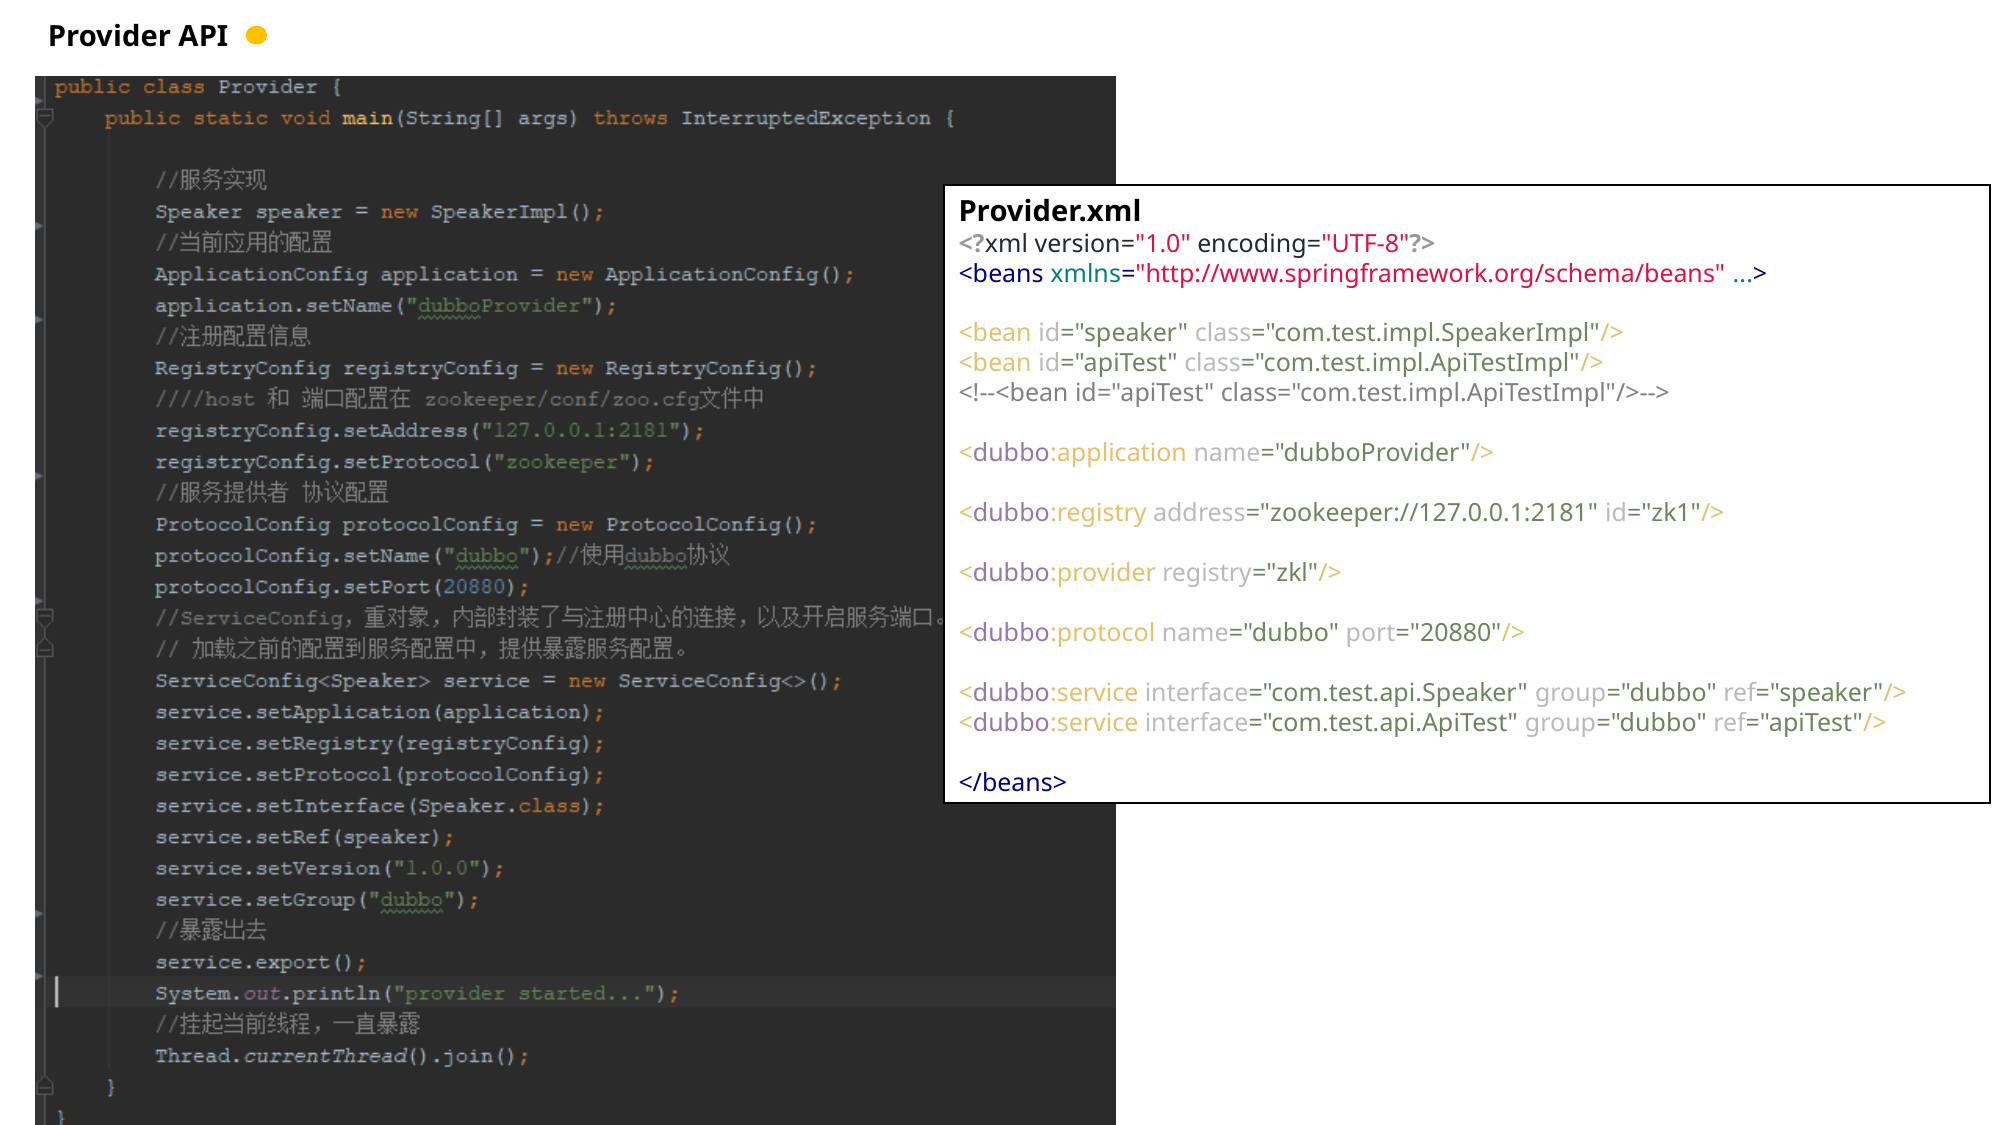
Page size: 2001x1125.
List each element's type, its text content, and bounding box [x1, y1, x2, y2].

text_box Provider.xml <?xml version="1.0" encoding="UTF-8"?> <beans xmlns="http://www.springframework.org/schema/beans" ...> <bean id="speaker" class="com.test.impl.SpeakerImpl"/> <bean id="apiTest" class="com.test.impl.ApiTestImpl"/> <!--<bean id="apiTest" class="com.test.impl.ApiTestImpl"/>--> <dubbo:application name="dubboProvider"/> <dubbo:registry address="zookeeper://127.0.0.1:2181" id="zk1"/> <dubbo:provider registry="zkl"/> <dubbo:protocol name="dubbo" port="20880"/> <dubbo:service interface="com.test.api.Speaker" group="dubbo" ref="speaker"/> <dubbo:service interface="com.test.api.ApiTest" group="dubbo" ref="apiTest"/> </beans> [1116, 184, 1991, 804]
text_box [244, 24, 269, 46]
text_box Provider API [33, 9, 244, 60]
picture [35, 76, 1116, 1125]
